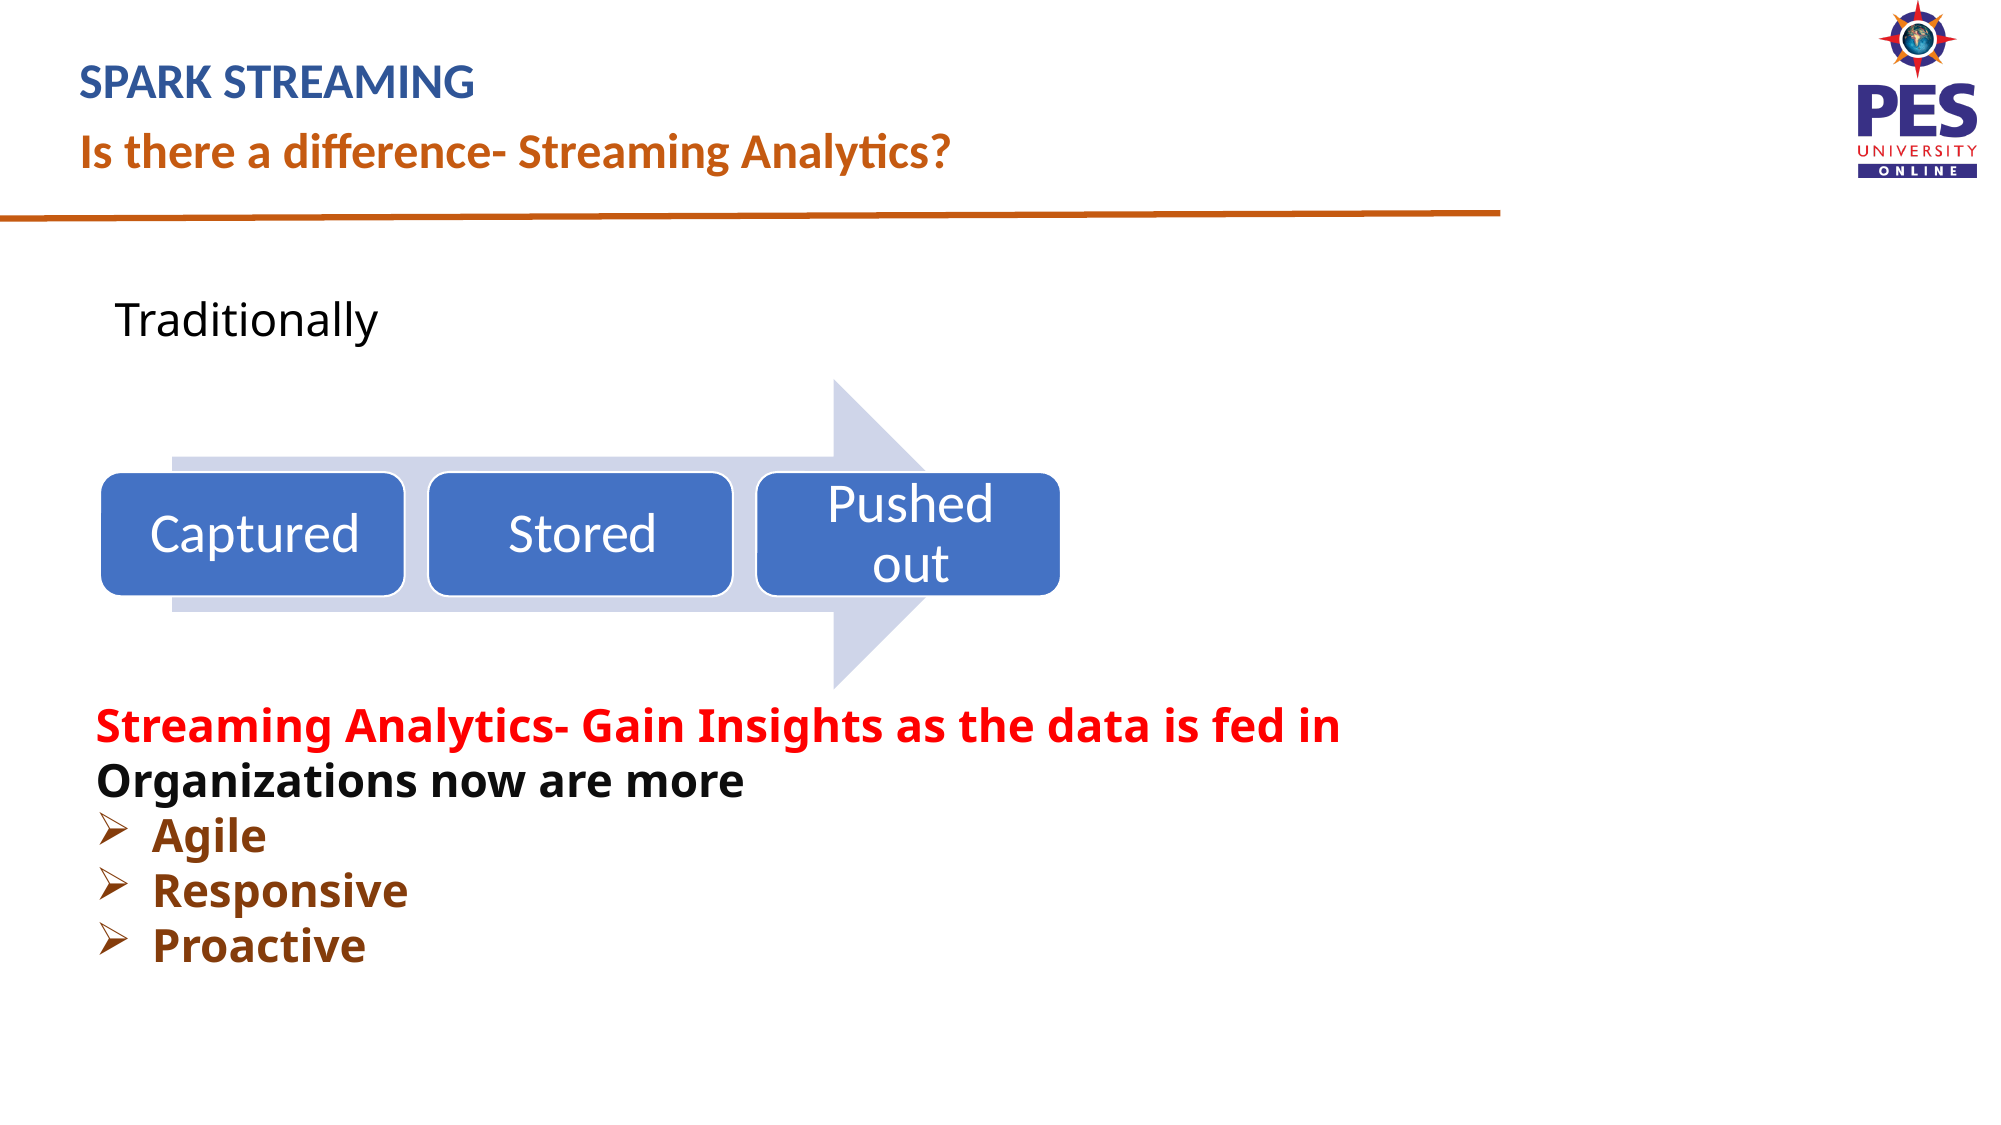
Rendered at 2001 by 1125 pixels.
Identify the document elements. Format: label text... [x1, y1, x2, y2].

title Is there a difference- Streaming Analytics? [64, 117, 1810, 188]
picture [1858, 0, 1977, 178]
text_box SPARK STREAMING [64, 41, 1295, 117]
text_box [0, 213, 1501, 219]
text_box Traditionally [99, 283, 1156, 464]
text_box Streaming Analytics- Gain Insights as the data is fed in Organizations now are more Agile Responsive Proactive [80, 689, 1454, 1090]
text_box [99, 378, 1061, 690]
